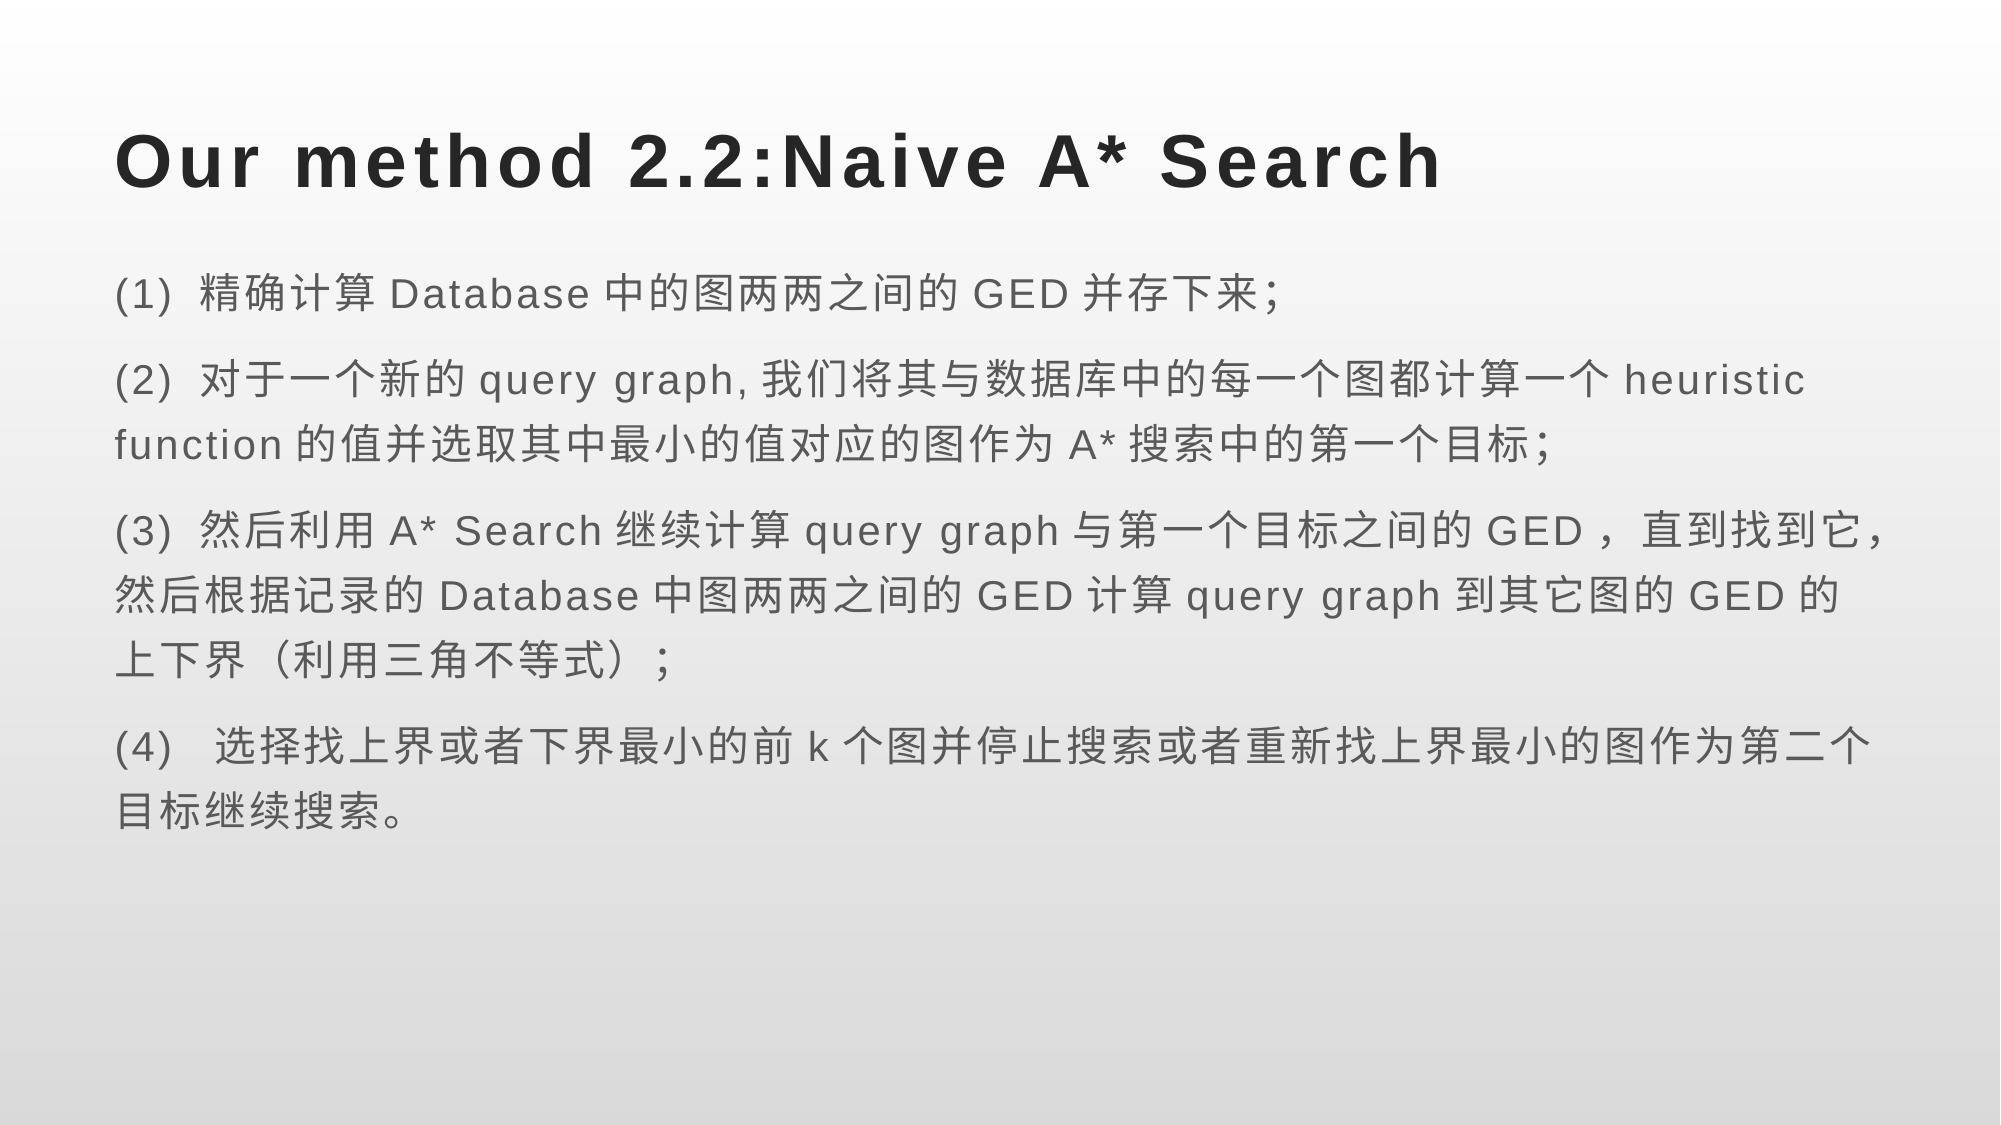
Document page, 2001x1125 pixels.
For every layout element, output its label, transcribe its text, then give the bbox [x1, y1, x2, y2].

list (1) 精确计算Database中的图两两之间的GED并存下来； (2) 对于一个新的query graph,我们将其与数据库中的每一个图都计算一个heuristic function的值并选取其中最小的值对应的图作为A*搜索中的第一个目标； (3) 然后利用A* Search继续计算query graph与第一个目标之间的GED，直到找到它，然后根据记录的Database中图两两之间的GED计算query graph到其它图的GED的上下界（利用三角不等式）； (4) 选择找上界或者下界最小的前k个图并停止搜索或者重新找上界最小的图作为第二个目标继续搜索。 [99, 244, 1900, 1026]
title Our method 2.2:Naive A* Search [99, 99, 1900, 216]
